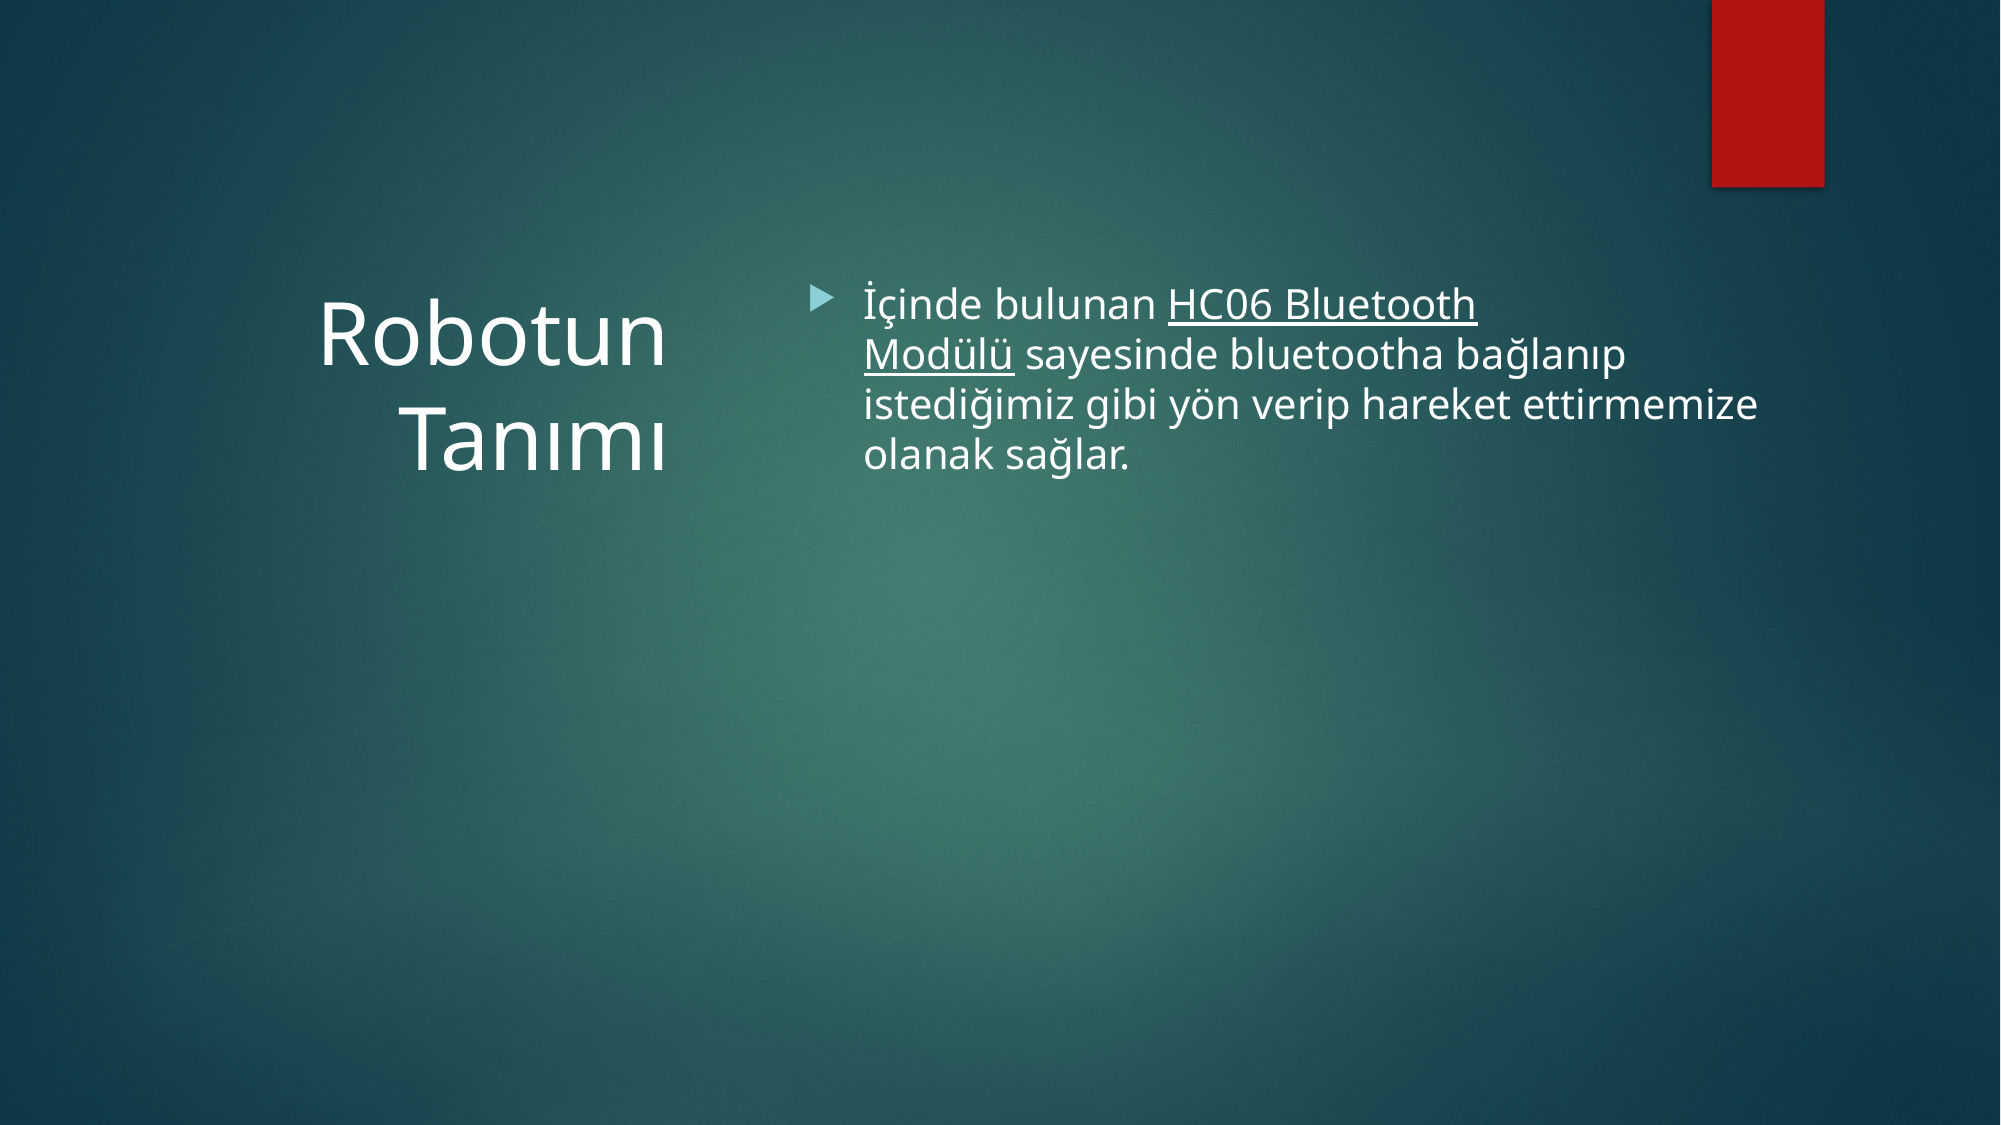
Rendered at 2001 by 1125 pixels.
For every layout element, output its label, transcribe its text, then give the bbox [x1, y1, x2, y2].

title Robotun Tanımı [107, 270, 685, 1004]
text_box [1711, 0, 1825, 188]
list İçinde bulunan HC06 Bluetooth Modülü sayesinde bluetootha bağlanıp istediğimiz gibi yön verip hareket ettirmemize olanak sağlar. [792, 270, 1825, 1004]
text_box [0, 0, 2000, 1125]
